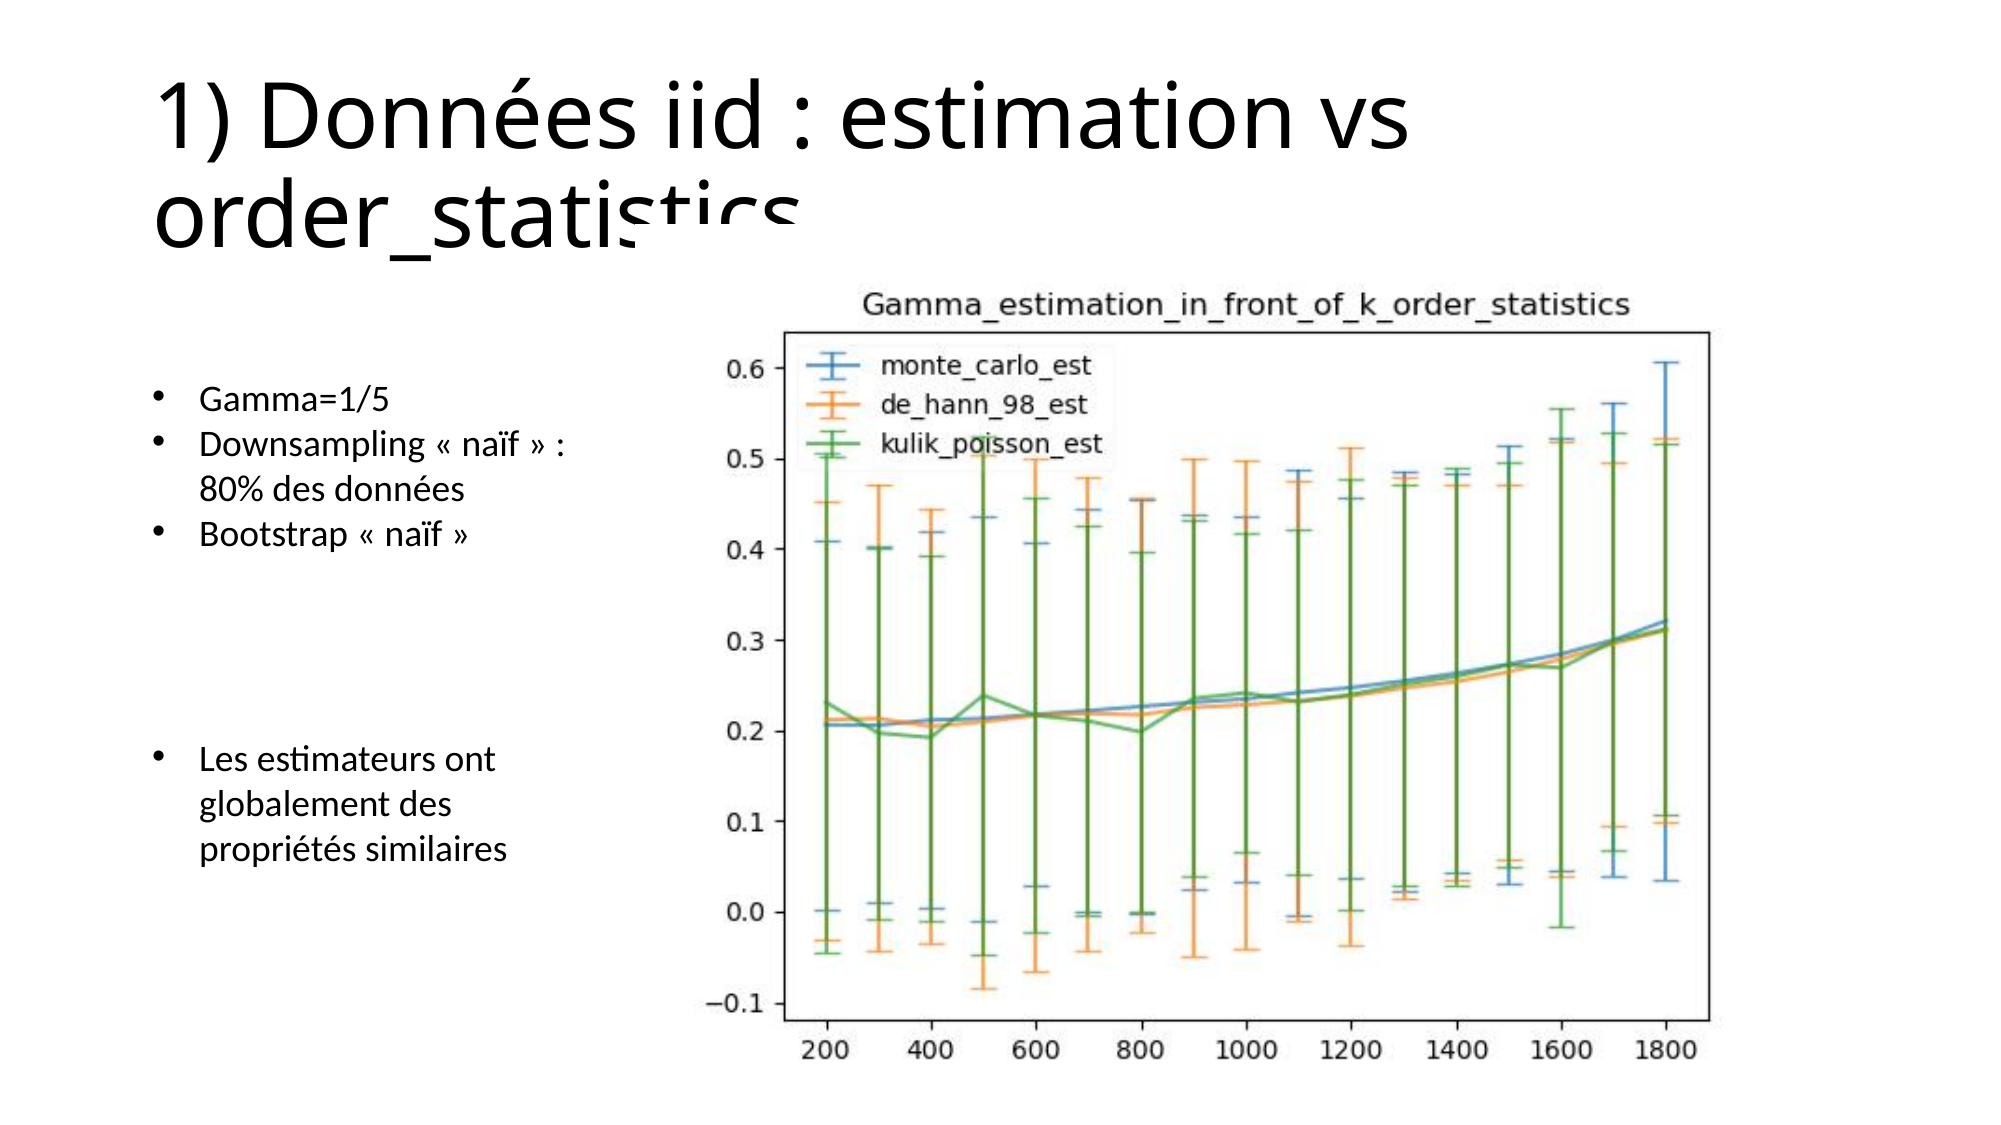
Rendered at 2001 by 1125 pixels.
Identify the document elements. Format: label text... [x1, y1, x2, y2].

title 1) Données iid : estimation vs order_statistics [137, 59, 1863, 278]
text_box Gamma=1/5 Downsampling « naïf » : 80% des données Bootstrap « naïf » Les estimateurs ont globalement des propriétés similaires [137, 366, 608, 876]
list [635, 224, 1828, 1119]
